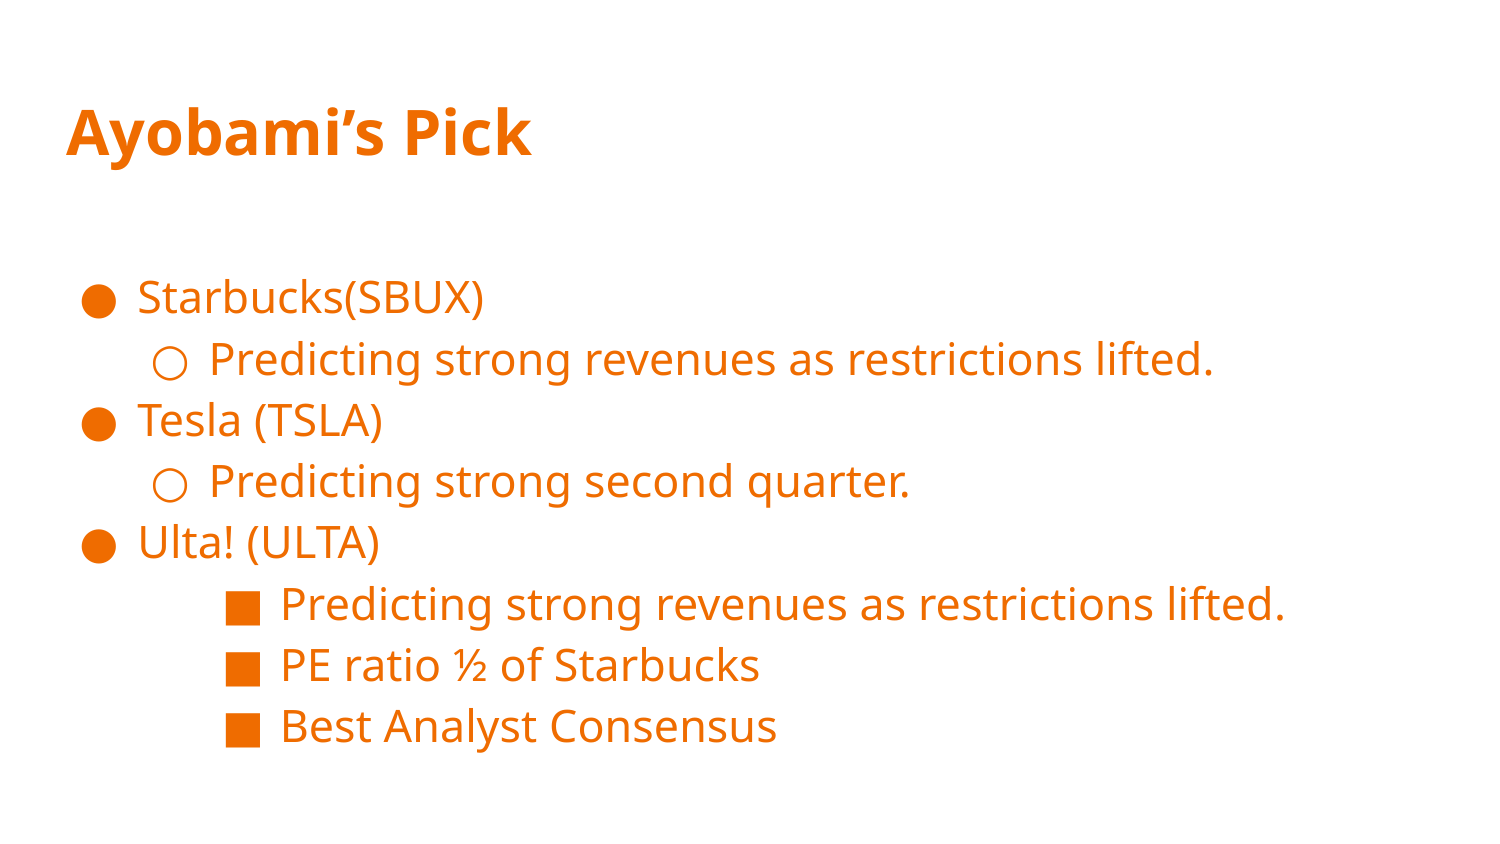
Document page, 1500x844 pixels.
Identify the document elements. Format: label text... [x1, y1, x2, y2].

title Ayobami’s Pick [51, 72, 1449, 189]
title Starbucks(SBUX) Predicting strong revenues as restrictions lifted. Tesla (TSLA) Predicting strong second quarter. Ulta! (ULTA) Predicting strong revenues as restrictions lifted. PE ratio ½ of Starbucks Best Analyst Consensus [51, 251, 1306, 835]
